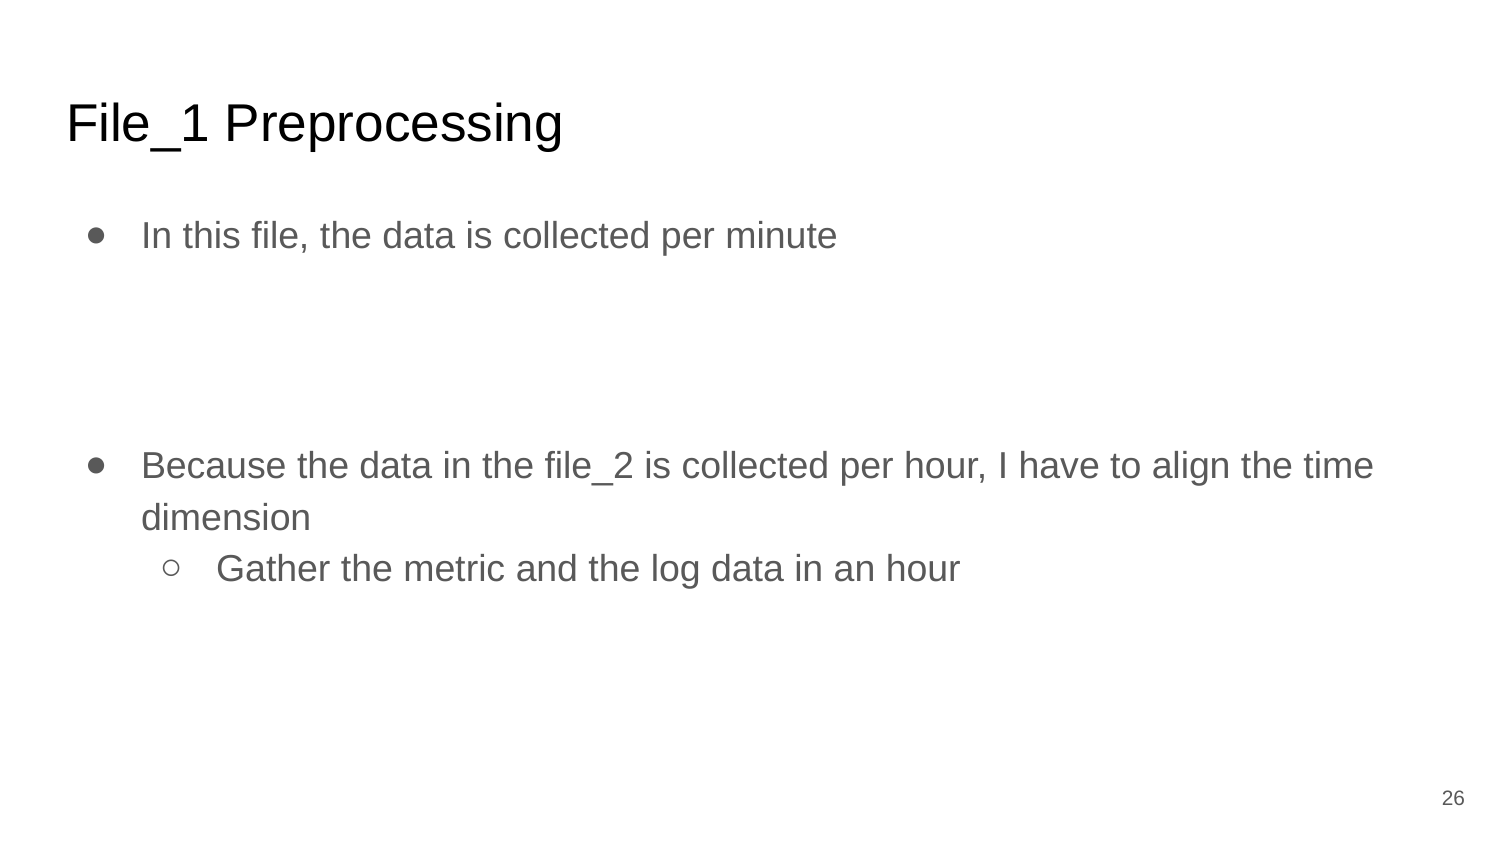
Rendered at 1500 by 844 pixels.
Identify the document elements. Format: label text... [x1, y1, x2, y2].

slide_number ‹#› [1389, 764, 1480, 830]
list In this file, the data is collected per minute Because the data in the file_2 is collected per hour, I have to align the time dimension Gather the metric and the log data in an hour [51, 189, 1449, 818]
title File_1 Preprocessing [51, 72, 1449, 167]
